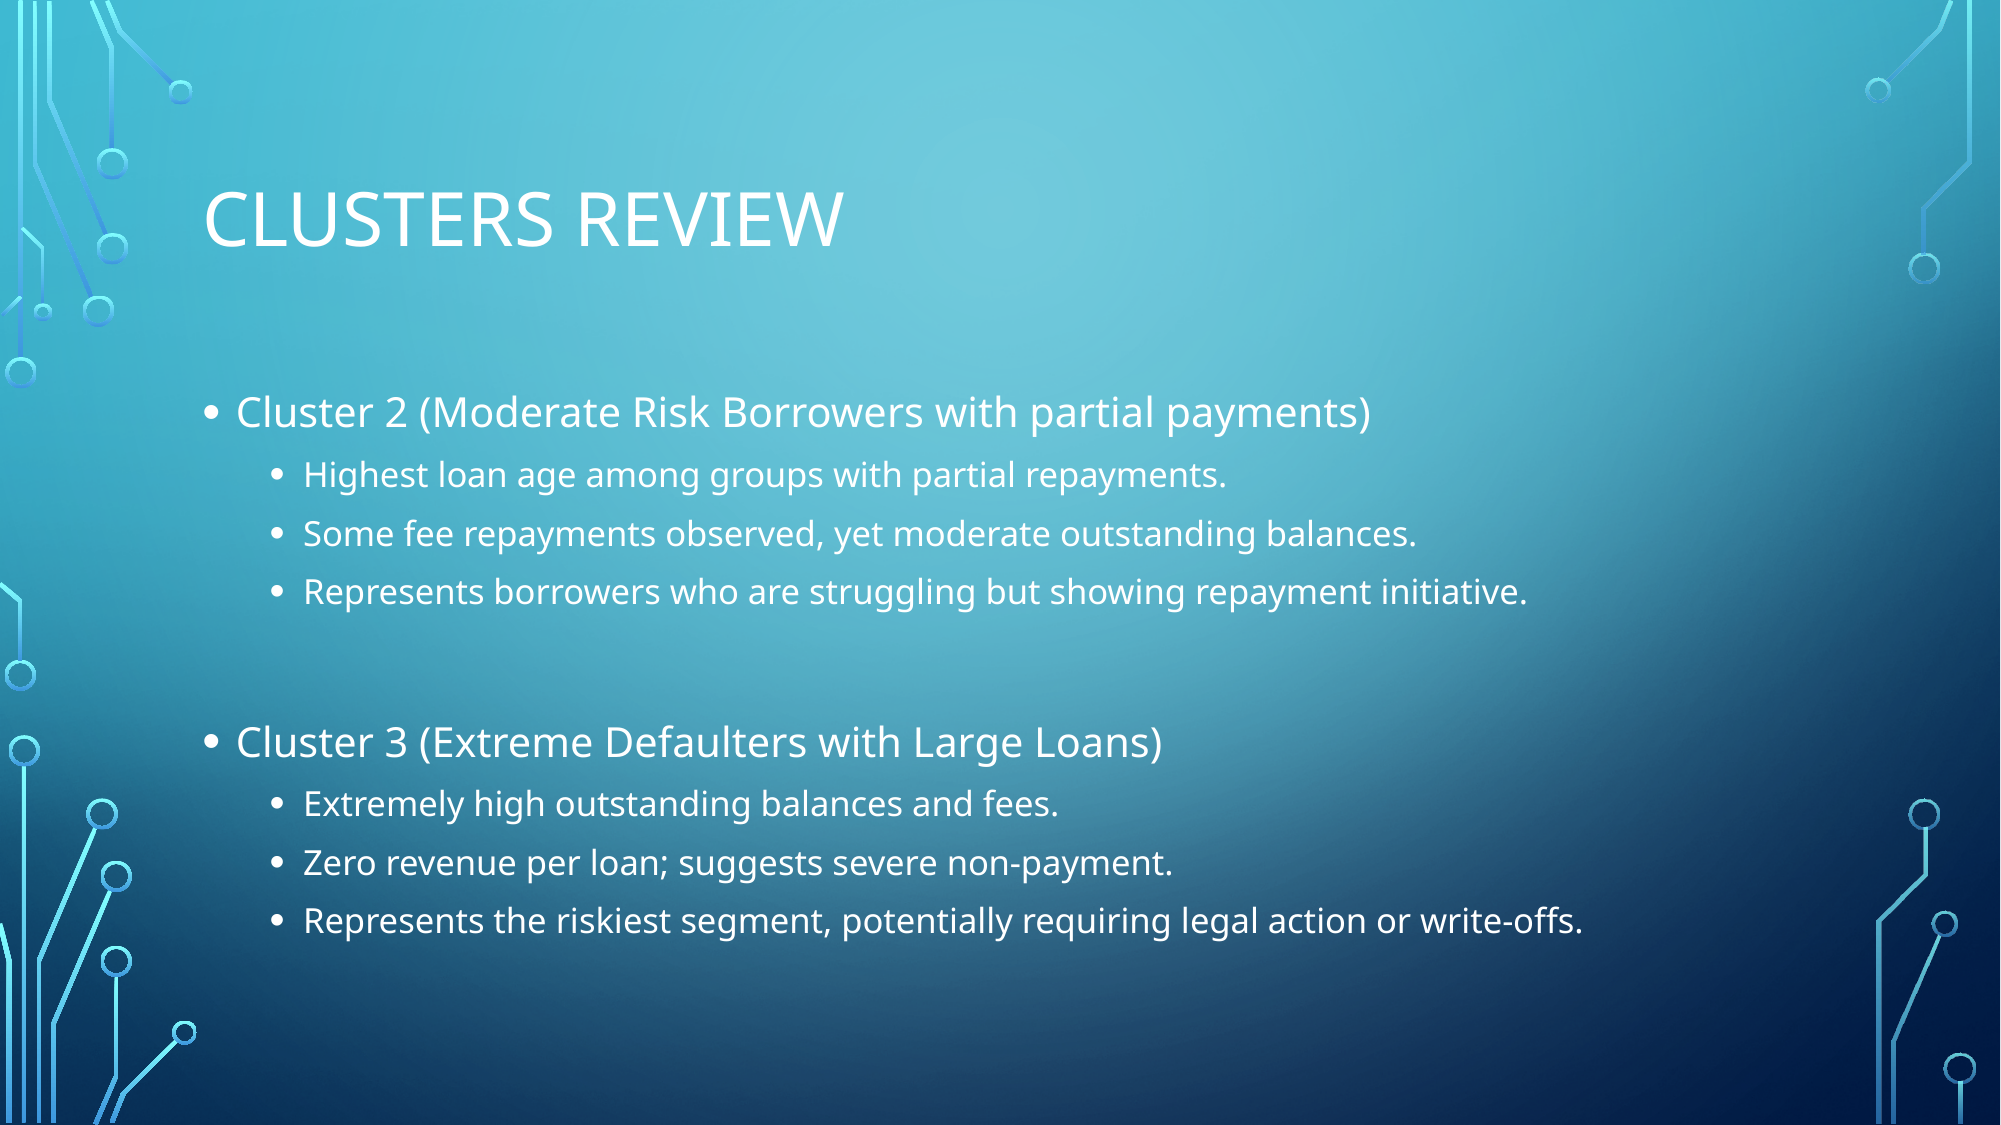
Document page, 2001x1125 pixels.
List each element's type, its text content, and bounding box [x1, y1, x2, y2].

list Cluster 2 (Moderate Risk Borrowers with partial payments) Highest loan age among groups with partial repayments. Some fee repayments observed, yet moderate outstanding balances. Represents borrowers who are struggling but showing repayment initiative. Cluster 3 (Extreme Defaulters with Large Loans) Extremely high outstanding balances and fees. Zero revenue per loan; suggests severe non-payment. Represents the riskiest segment, potentially requiring legal action or write-offs. [187, 369, 1813, 950]
title Clusters Review [187, 101, 1813, 344]
